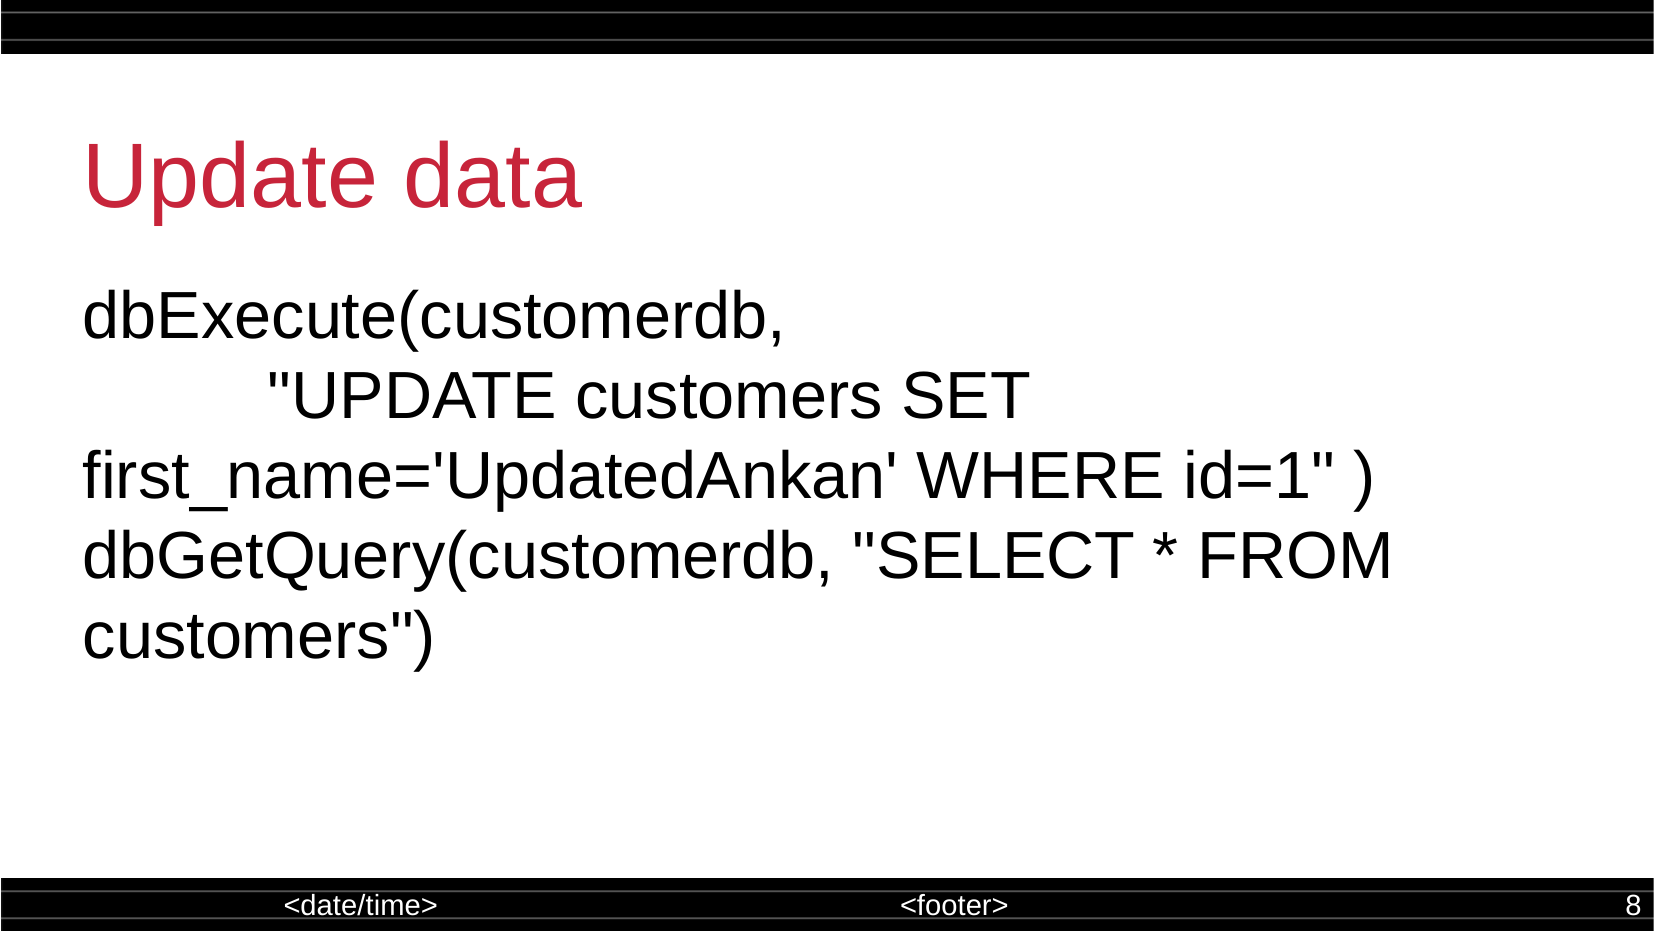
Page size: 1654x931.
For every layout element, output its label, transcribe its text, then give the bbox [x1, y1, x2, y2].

text_box Update data [82, 92, 1571, 248]
text_box dbExecute(customerdb, "UPDATE customers SET first_name='UpdatedAnkan' WHERE id=1" ) dbGetQuery(customerdb, "SELECT * FROM customers") [82, 271, 1571, 757]
picture [1, 878, 1654, 931]
picture [1, 0, 1654, 54]
